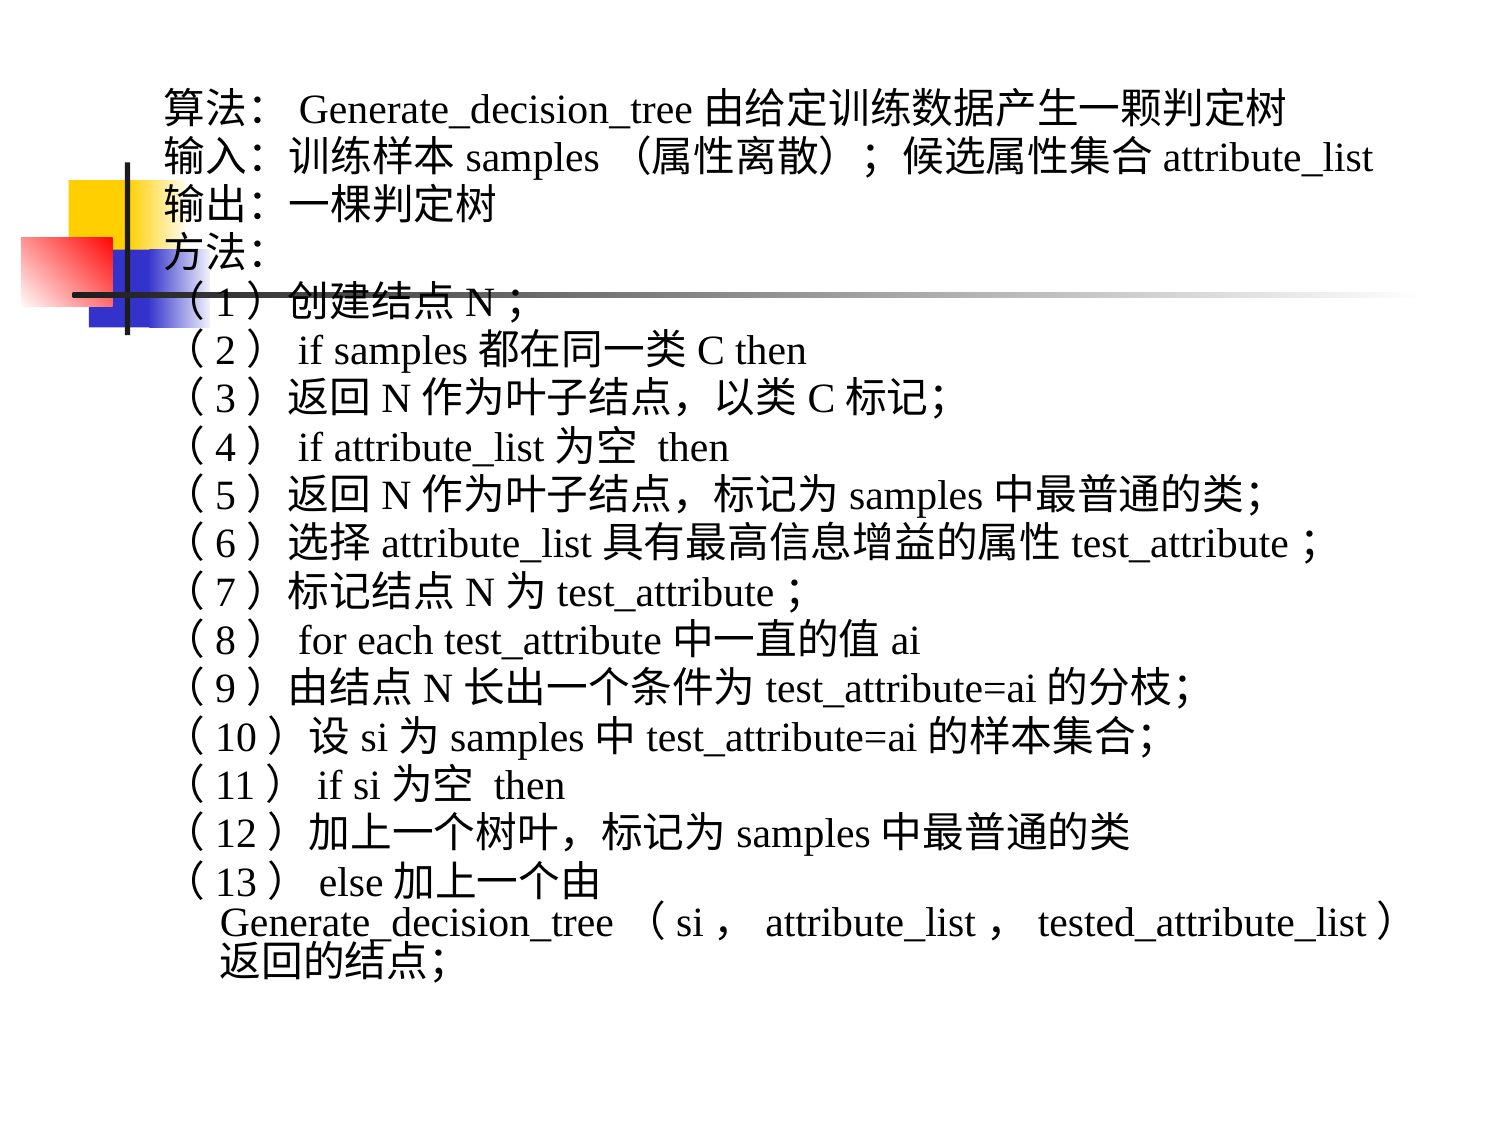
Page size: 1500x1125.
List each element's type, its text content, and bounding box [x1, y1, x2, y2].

list 算法：Generate_decision_tree由给定训练数据产生一颗判定树 输入：训练样本samples（属性离散）；候选属性集合attribute_list 输出：一棵判定树 方法： （1）创建结点N； （2）if samples都在同一类C then （3）返回N作为叶子结点，以类C标记； （4）if attribute_list为空 then （5）返回N作为叶子结点，标记为samples中最普通的类； （6）选择attribute_list具有最高信息增益的属性test_attribute； （7）标记结点N为test_attribute； （8）for each test_attribute中一直的值ai （9）由结点N长出一个条件为test_attribute=ai的分枝； （10）设si为samples中test_attribute=ai的样本集合； （11）if si为空 then （12）加上一个树叶，标记为samples中最普通的类 （13）else加上一个由Generate_decision_tree（si，attribute_list，tested_attribute_list）返回的结点； [148, 83, 1469, 1125]
